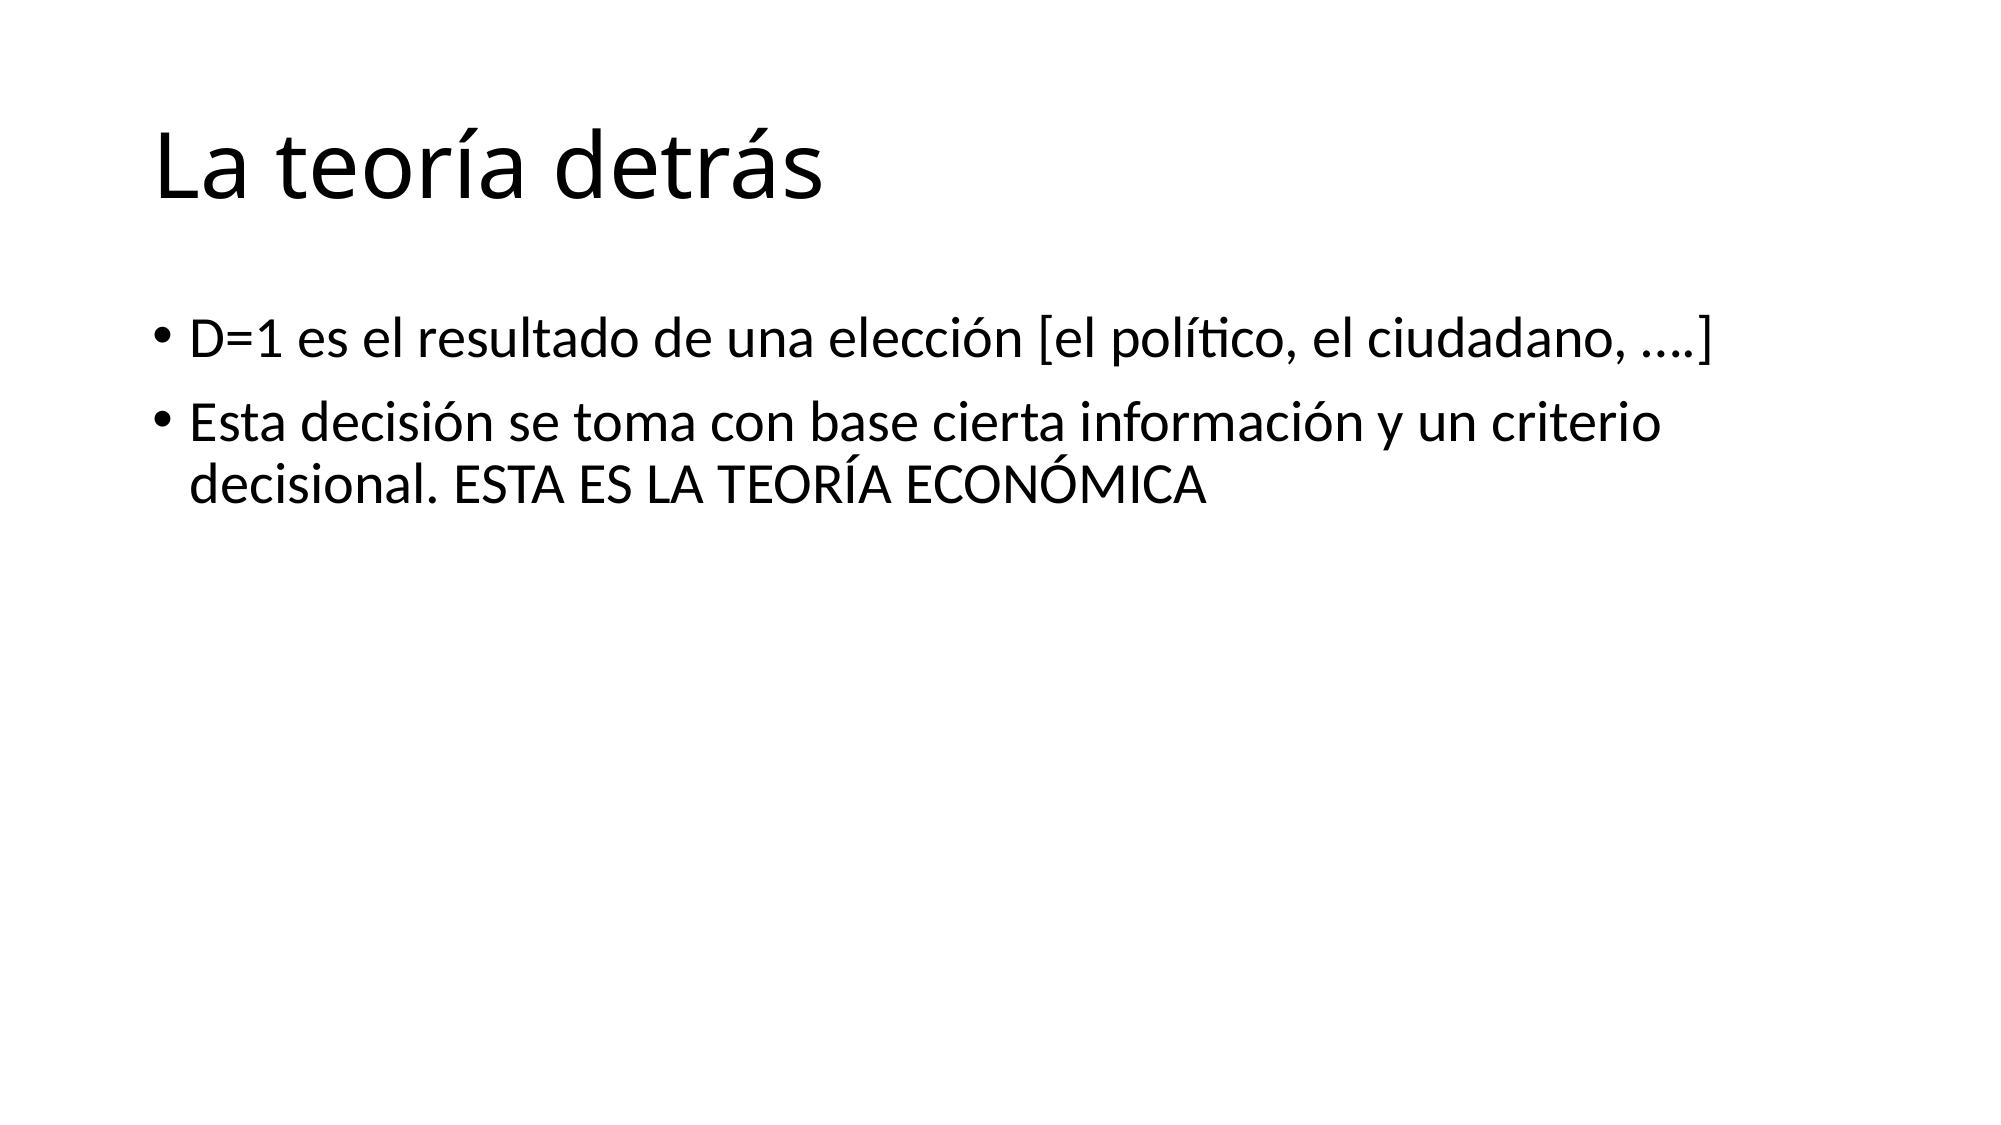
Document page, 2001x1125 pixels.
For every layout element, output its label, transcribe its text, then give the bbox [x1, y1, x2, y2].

title La teoría detrás [137, 59, 1863, 278]
list D=1 es el resultado de una elección [el político, el ciudadano, ….] Esta decisión se toma con base cierta información y un criterio decisional. ESTA ES LA TEORÍA ECONÓMICA [137, 299, 1863, 1014]
